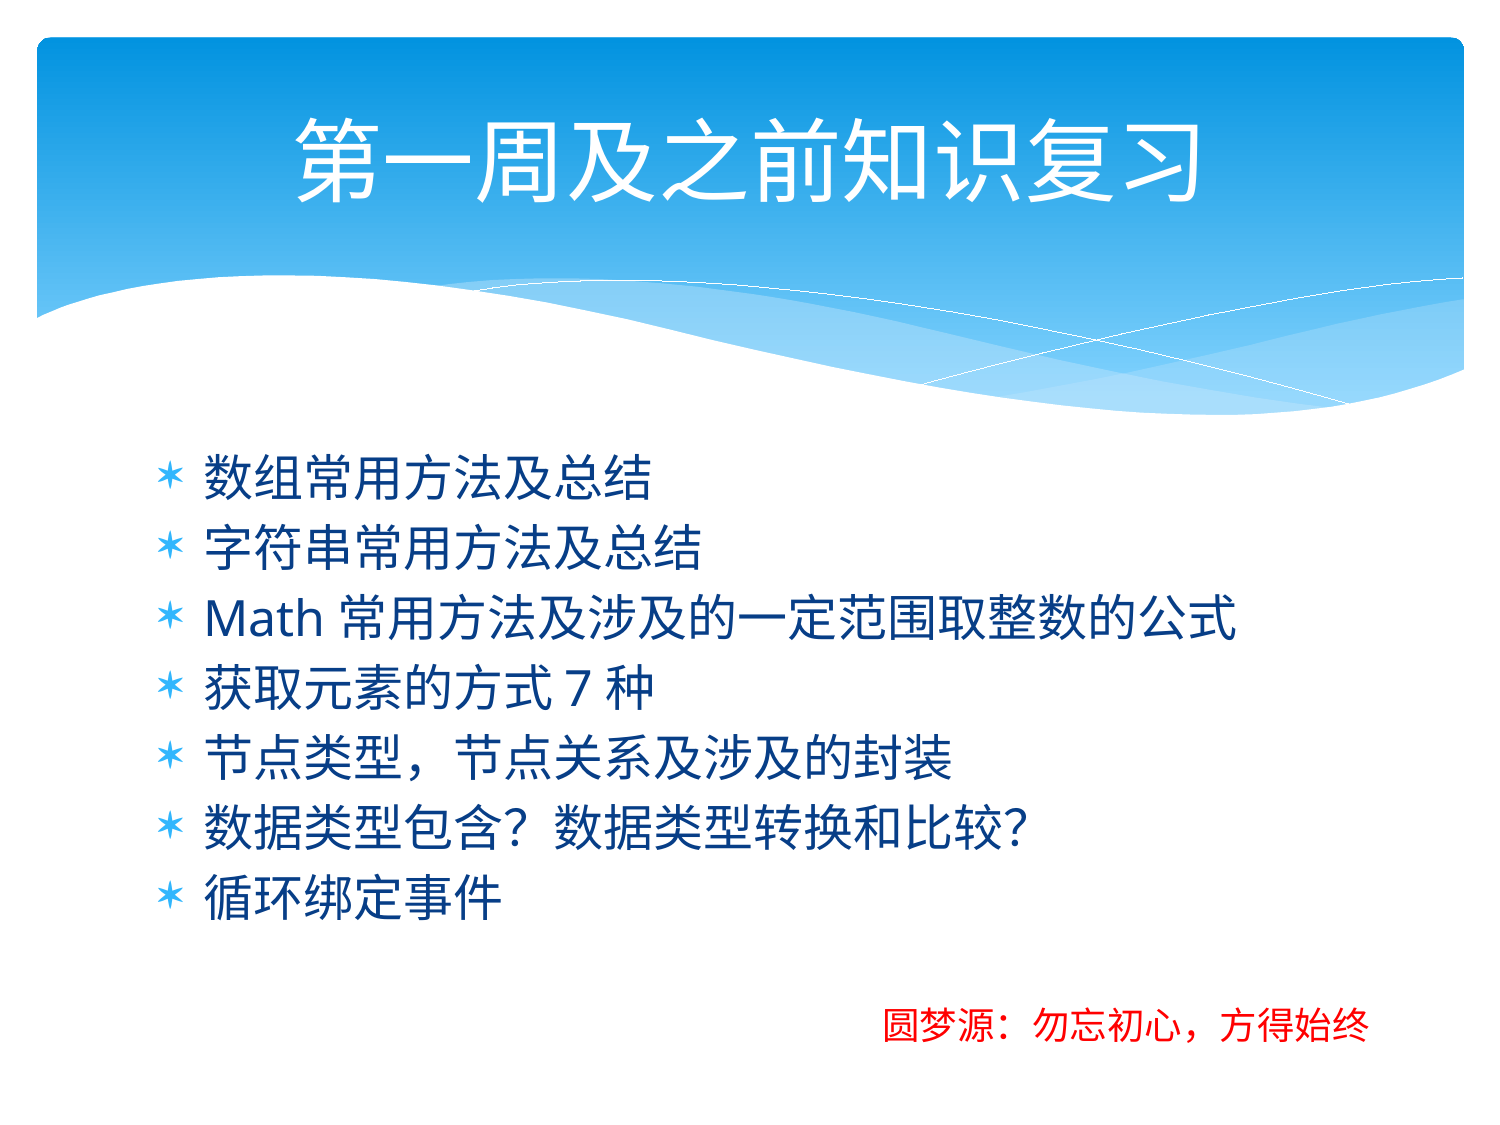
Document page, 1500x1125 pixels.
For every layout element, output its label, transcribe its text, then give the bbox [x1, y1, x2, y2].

title 第一周及之前知识复习 [75, 55, 1425, 261]
list 数组常用方法及总结 字符串常用方法及总结 Math常用方法及涉及的一定范围取整数的公式 获取元素的方式7种 节点类型，节点关系及涉及的封装 数据类型包含？数据类型转换和比较？ 循环绑定事件 [143, 438, 1359, 1005]
